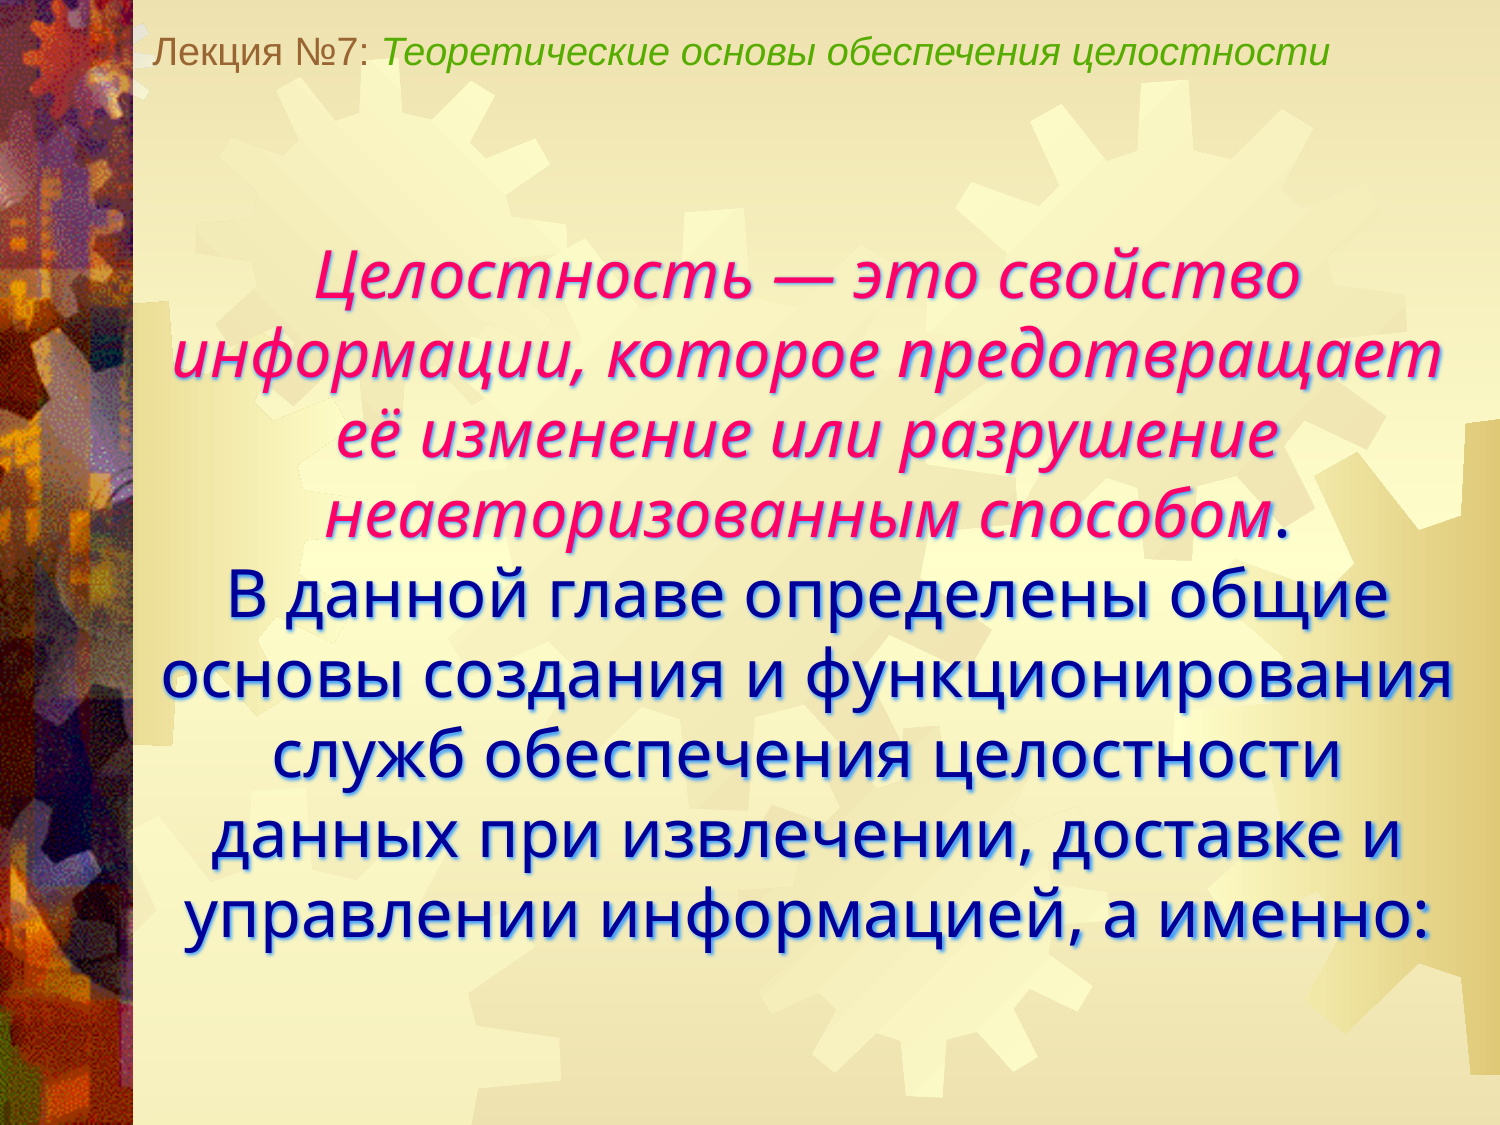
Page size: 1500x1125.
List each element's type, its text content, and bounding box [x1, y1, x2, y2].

text_box Лекция №7: Теоретические основы обеспечения целостности [130, 31, 1500, 74]
picture [0, 0, 133, 1125]
text_box Целостность — это свойство информации, которое предотвращает её изменение или разрушение неавторизованным способом. В данной главе определены общие основы создания и функционирования служб обеспечения целостности данных при извлечении, доставке и управлении информацией, а именно: [152, 231, 1465, 952]
